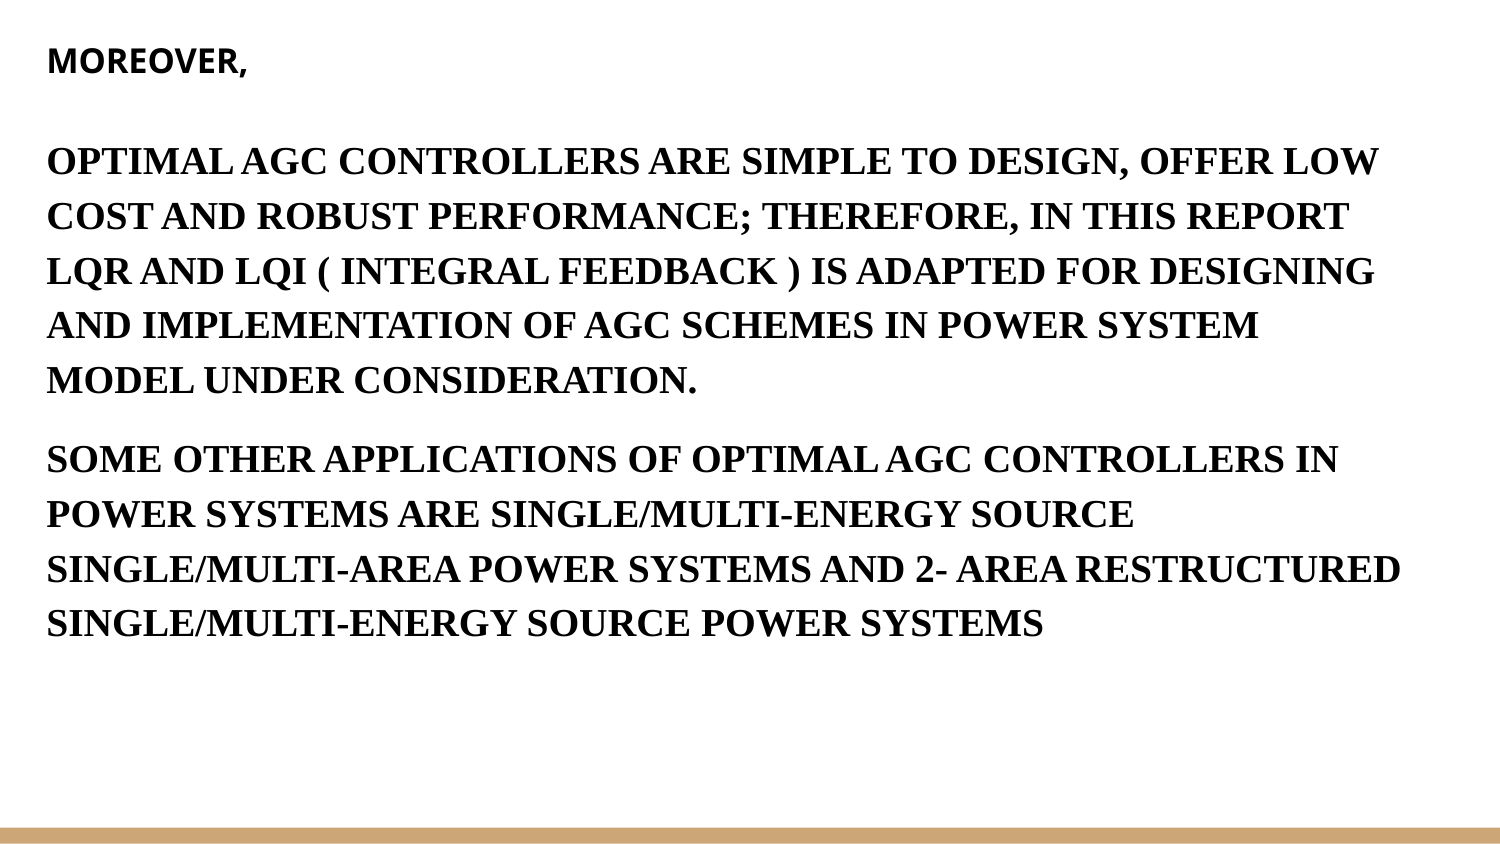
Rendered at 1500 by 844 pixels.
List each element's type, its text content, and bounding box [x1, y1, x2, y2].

title MOREOVER, [31, 23, 287, 96]
list OPTIMAL AGC CONTROLLERS ARE SIMPLE TO DESIGN, OFFER LOW COST AND ROBUST PERFORMANCE; THEREFORE, IN THIS REPORT LQR AND LQI ( INTEGRAL FEEDBACK ) IS ADAPTED FOR DESIGNING AND IMPLEMENTATION OF AGC SCHEMES IN POWER SYSTEM MODEL UNDER CONSIDERATION. SOME OTHER APPLICATIONS OF OPTIMAL AGC CONTROLLERS IN POWER SYSTEMS ARE SINGLE/MULTI-ENERGY SOURCE SINGLE/MULTI-AREA POWER SYSTEMS AND 2- AREA RESTRUCTURED SINGLE/MULTI-ENERGY SOURCE POWER SYSTEMS [31, 113, 1430, 655]
